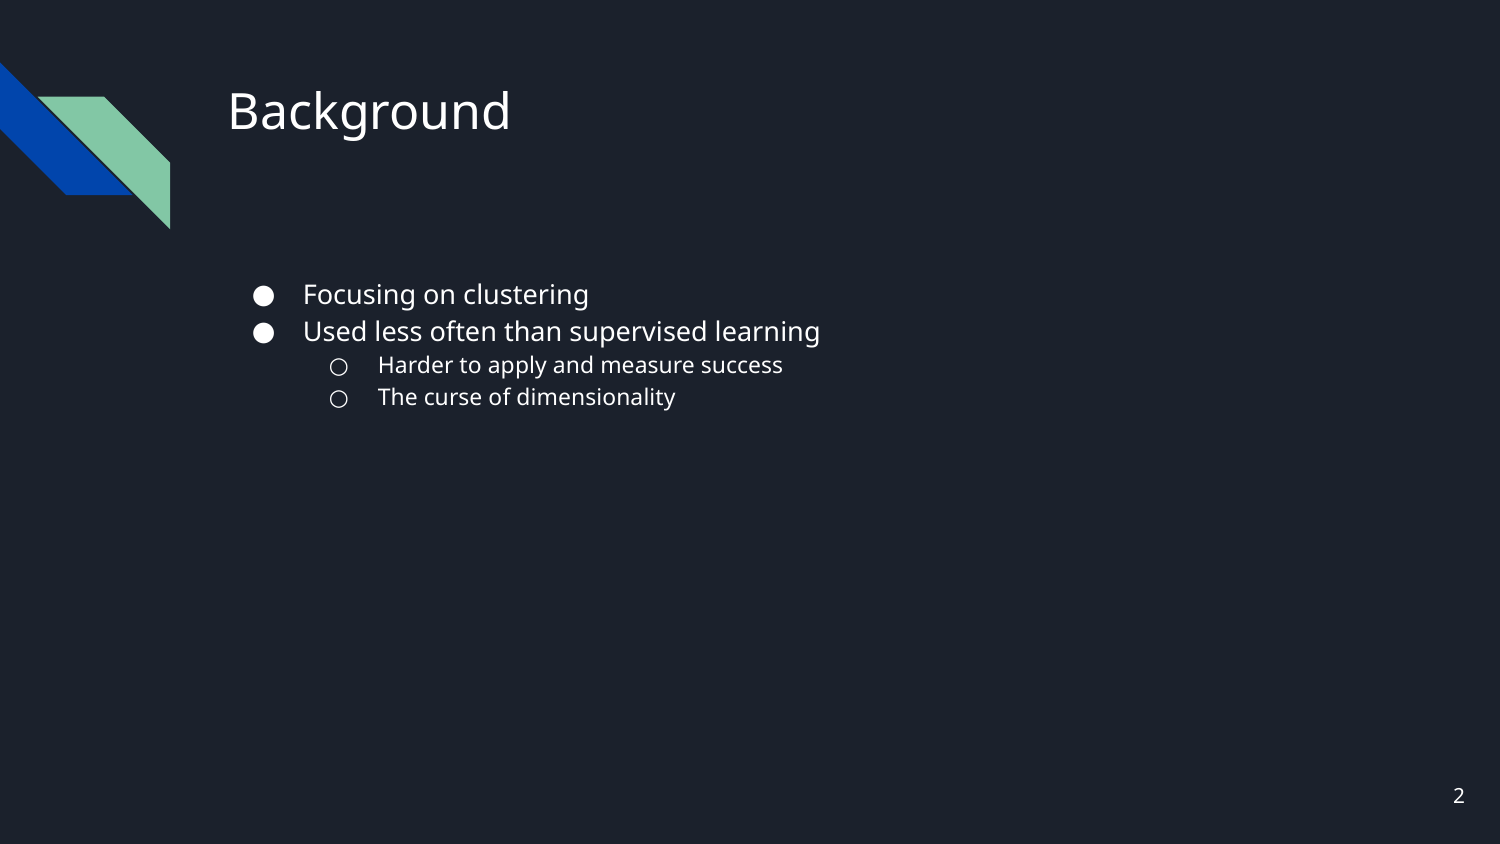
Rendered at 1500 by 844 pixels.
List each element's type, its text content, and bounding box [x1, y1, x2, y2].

slide_number 2 [1389, 764, 1480, 830]
title Background [212, 64, 1368, 215]
list Focusing on clustering Used less often than supervised learning Harder to apply and measure success The curse of dimensionality [212, 257, 1368, 735]
